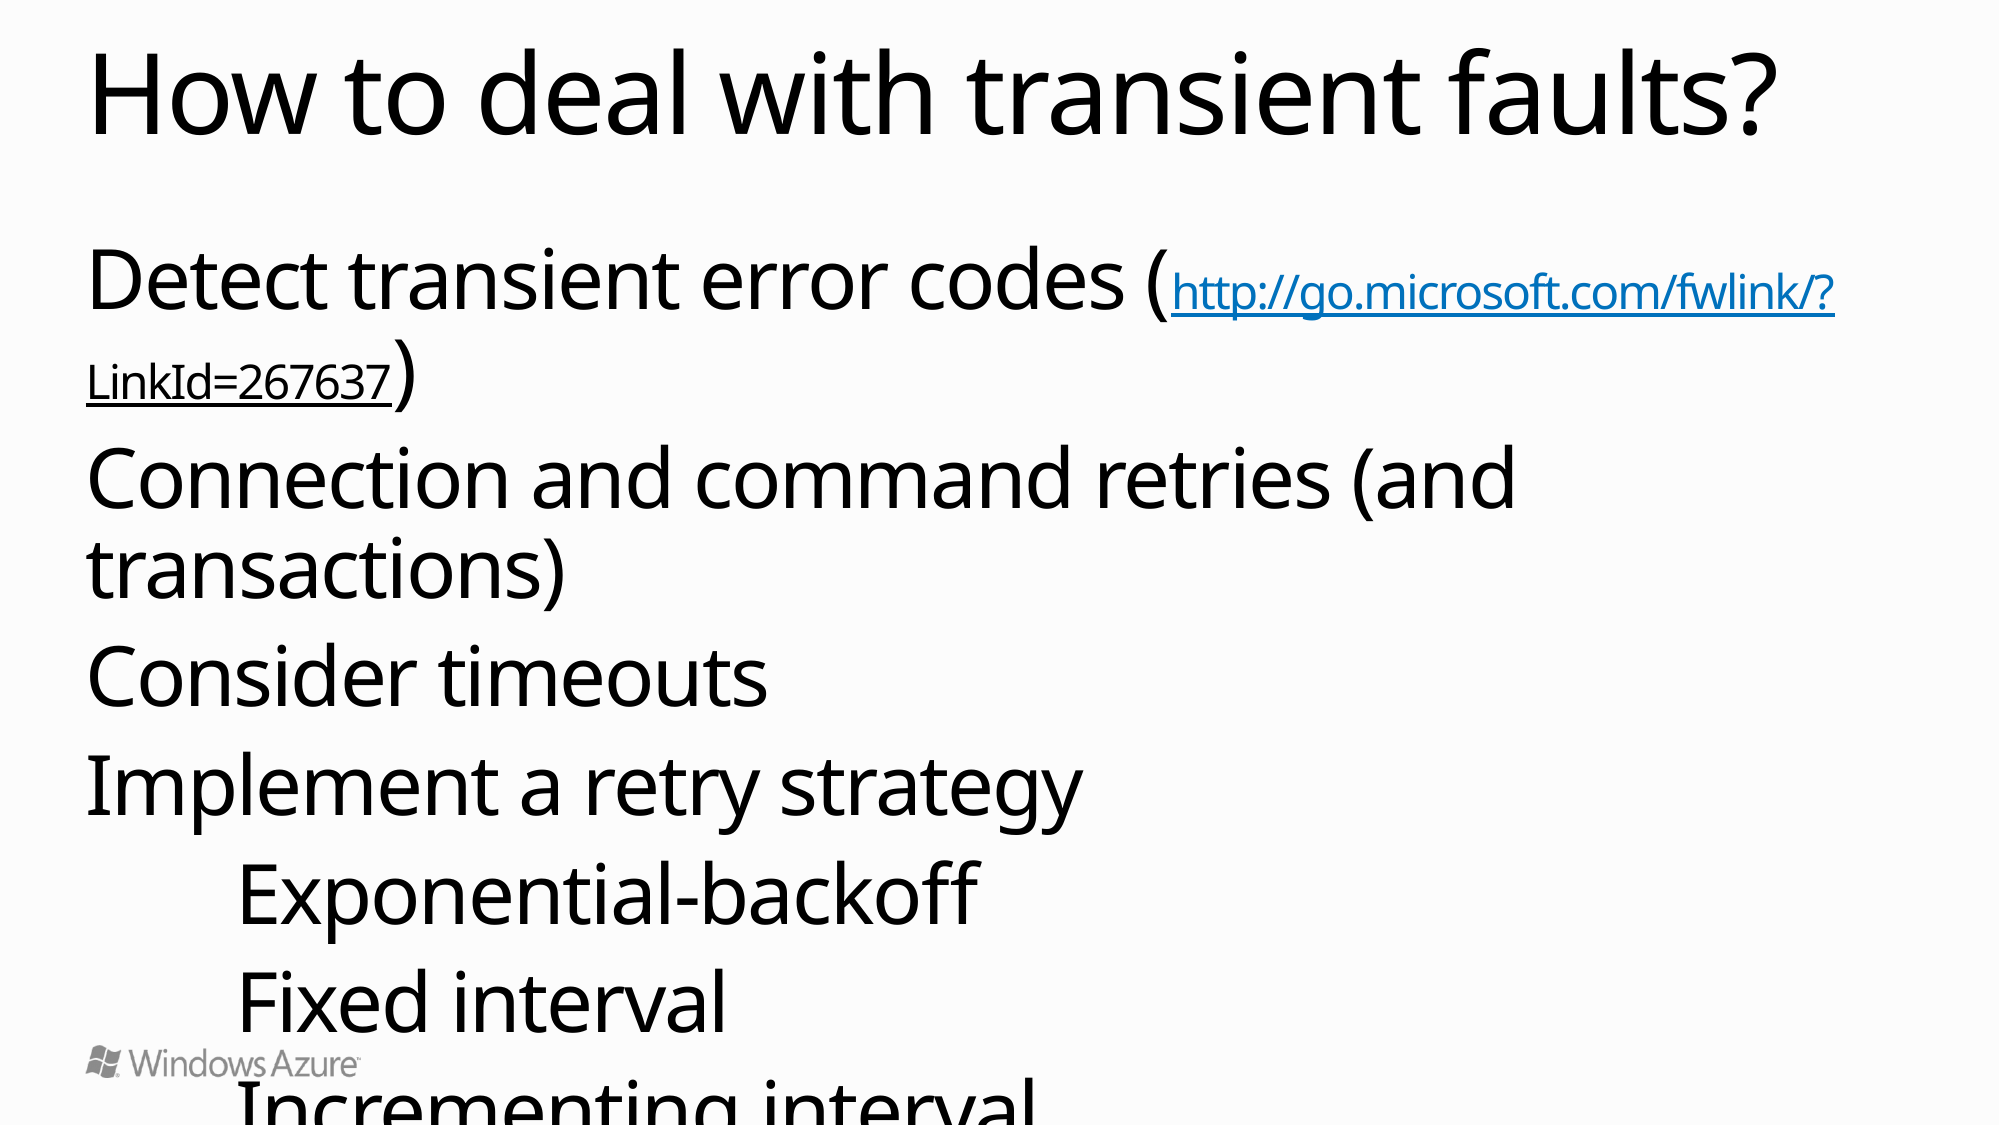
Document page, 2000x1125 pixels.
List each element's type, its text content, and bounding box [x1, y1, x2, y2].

list Detect transient error codes (http://go.microsoft.com/fwlink/?LinkId=267637) Connection and command retries (and transactions) Consider timeouts Implement a retry strategy Exponential-backoff Fixed interval Incrementing interval [85, 237, 1914, 988]
title How to deal with transient faults? [85, 37, 1914, 161]
